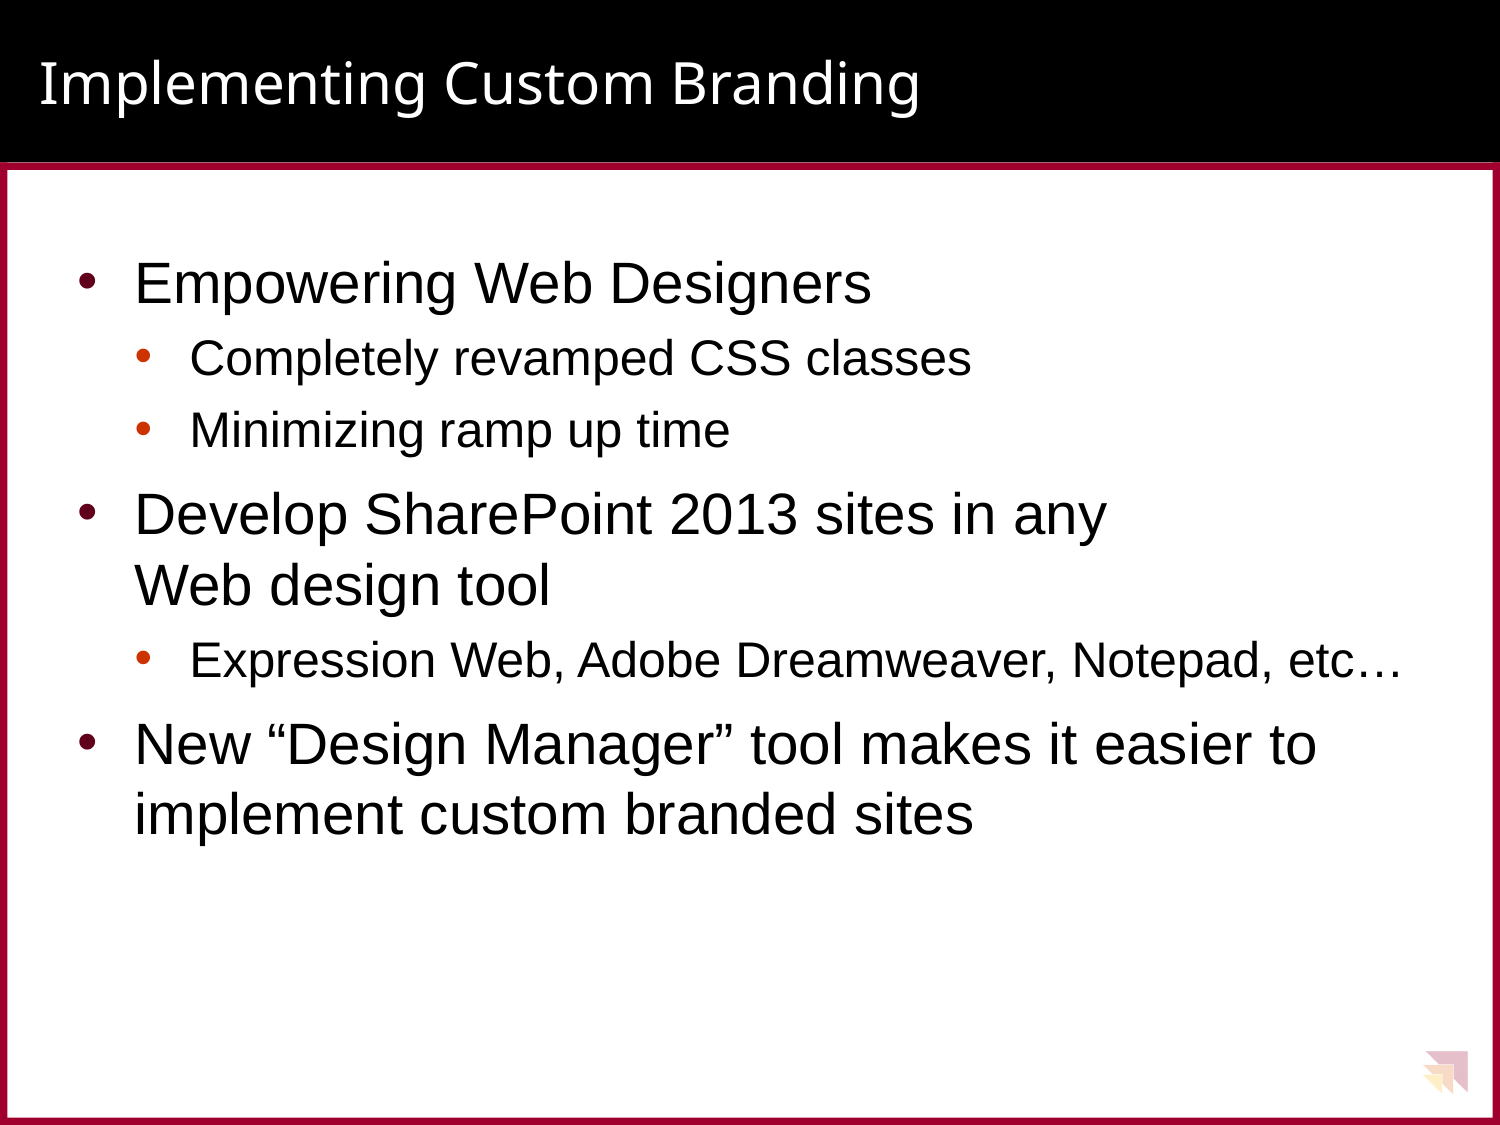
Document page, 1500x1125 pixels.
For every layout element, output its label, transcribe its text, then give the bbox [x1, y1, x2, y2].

list Empowering Web Designers Completely revamped CSS classes Minimizing ramp up time Develop SharePoint 2013 sites in any Web design tool Expression Web, Adobe Dreamweaver, Notepad, etc… New “Design Manager” tool makes it easier to implement custom branded sites [62, 237, 1438, 1088]
title Implementing Custom Branding [24, 12, 1438, 150]
